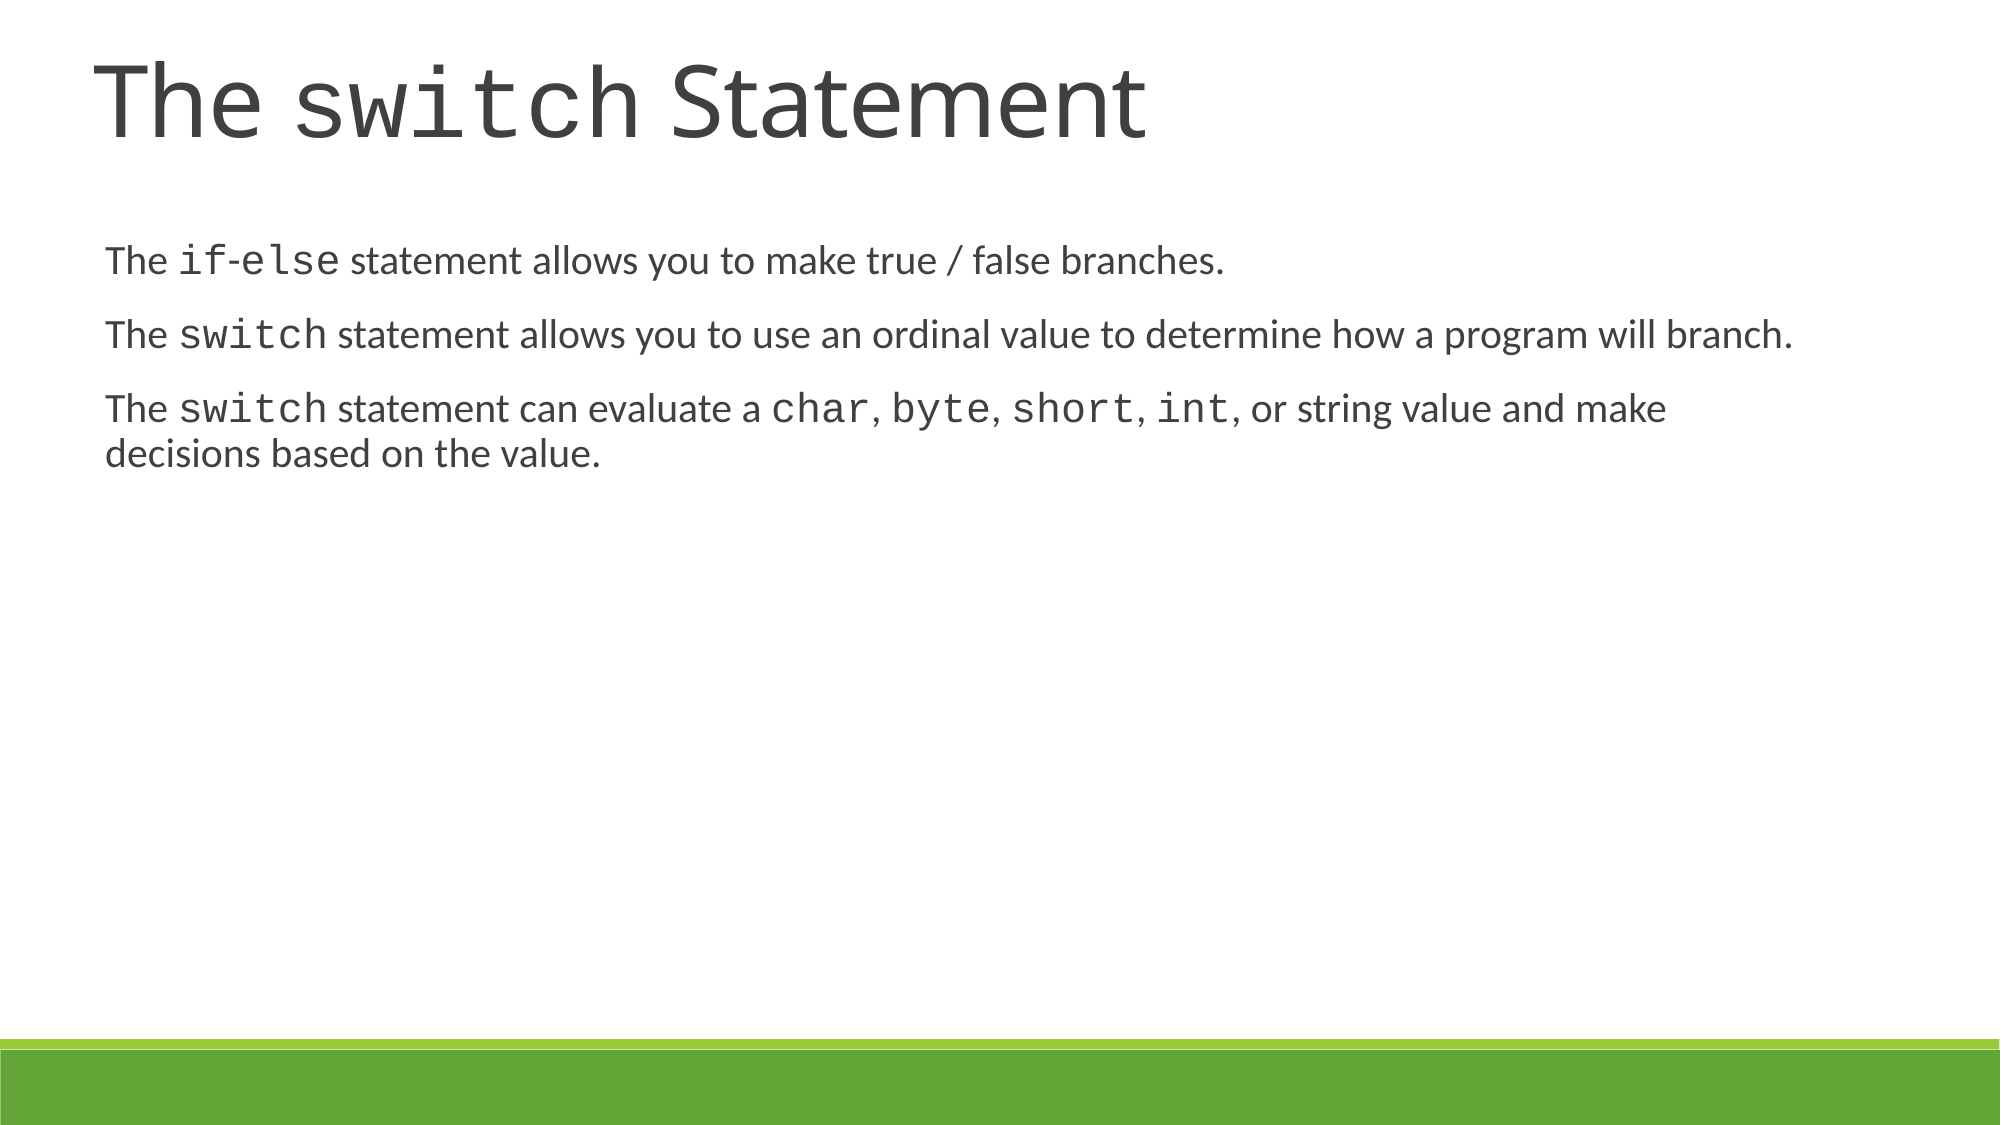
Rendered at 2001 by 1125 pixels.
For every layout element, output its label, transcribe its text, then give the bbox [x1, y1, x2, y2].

title The switch Statement [78, 0, 1804, 166]
list The if-else statement allows you to make true / false branches. The switch statement allows you to use an ordinal value to determine how a program will branch. The switch statement can evaluate a char, byte, short, int, or string value and make decisions based on the value. [90, 230, 1816, 945]
